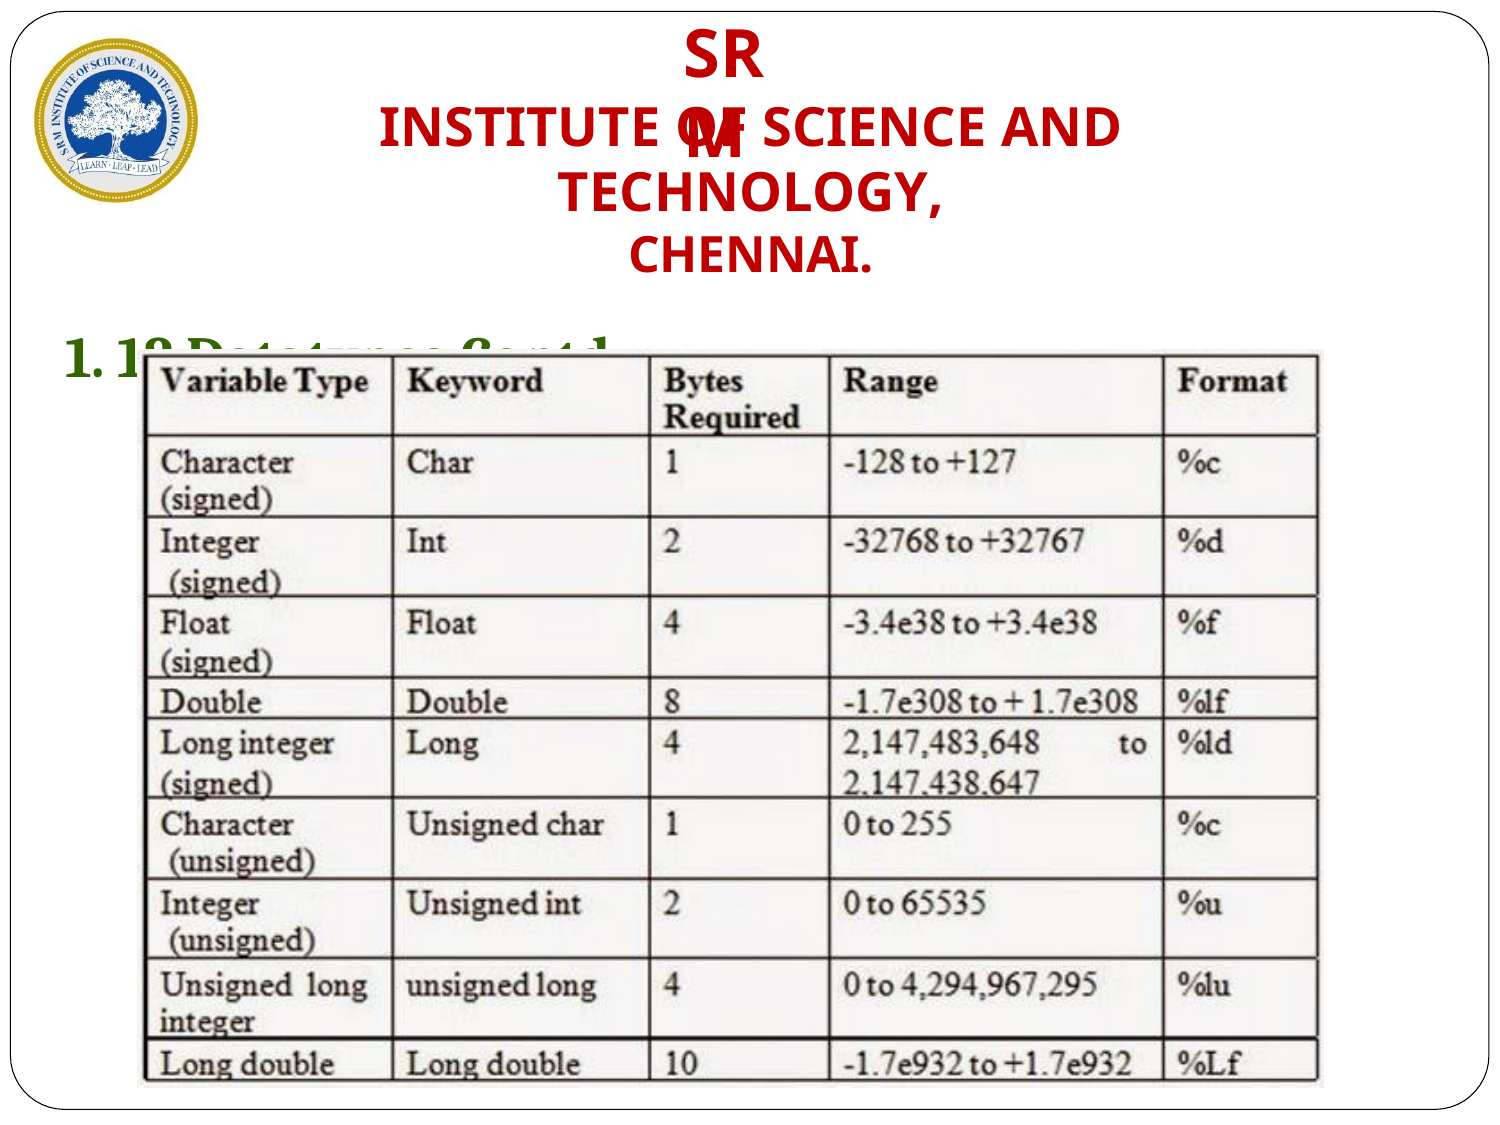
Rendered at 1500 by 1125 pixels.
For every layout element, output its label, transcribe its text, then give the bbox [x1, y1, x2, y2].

picture [137, 349, 1324, 1088]
title SRM [681, 8, 821, 90]
picture [31, 30, 204, 207]
text_box INSTITUTE OF SCIENCE AND TECHNOLOGY, CHENNAI. 1. 12 Datatypes Contd… [62, 90, 1269, 389]
